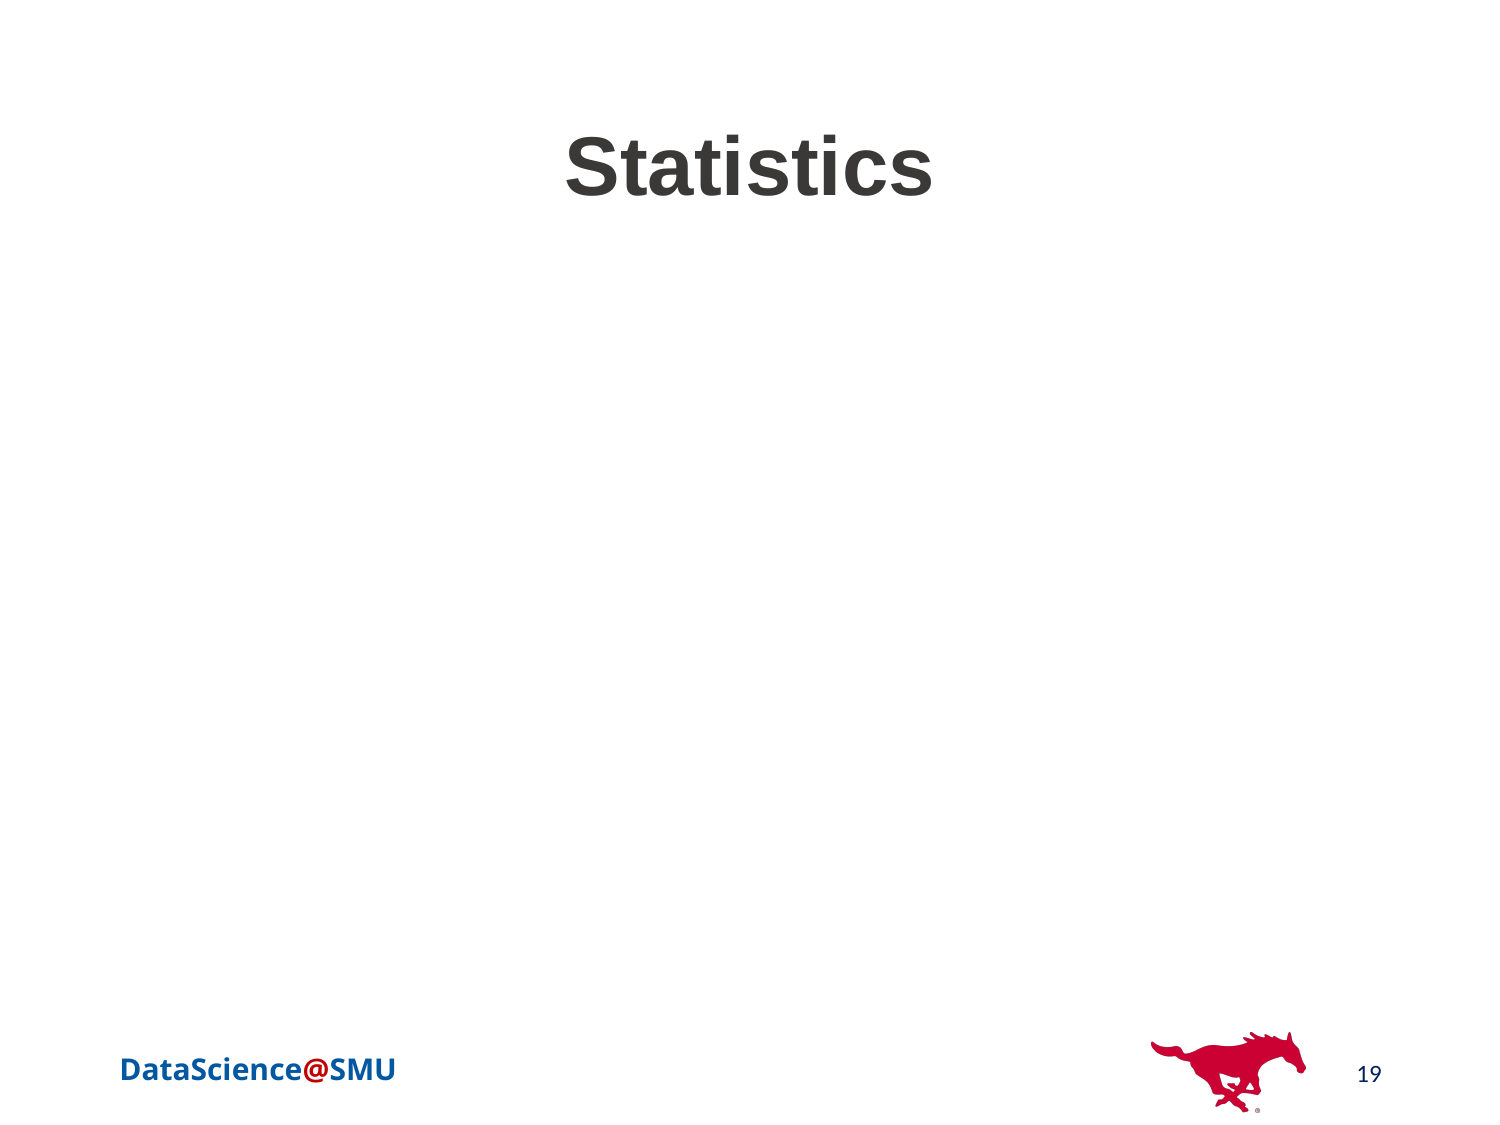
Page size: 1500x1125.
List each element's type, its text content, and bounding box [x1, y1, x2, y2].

picture [1151, 1103, 1306, 1113]
title Statistics [103, 59, 1397, 278]
slide_number 19 [1059, 1042, 1397, 1103]
picture [1151, 1032, 1306, 1042]
